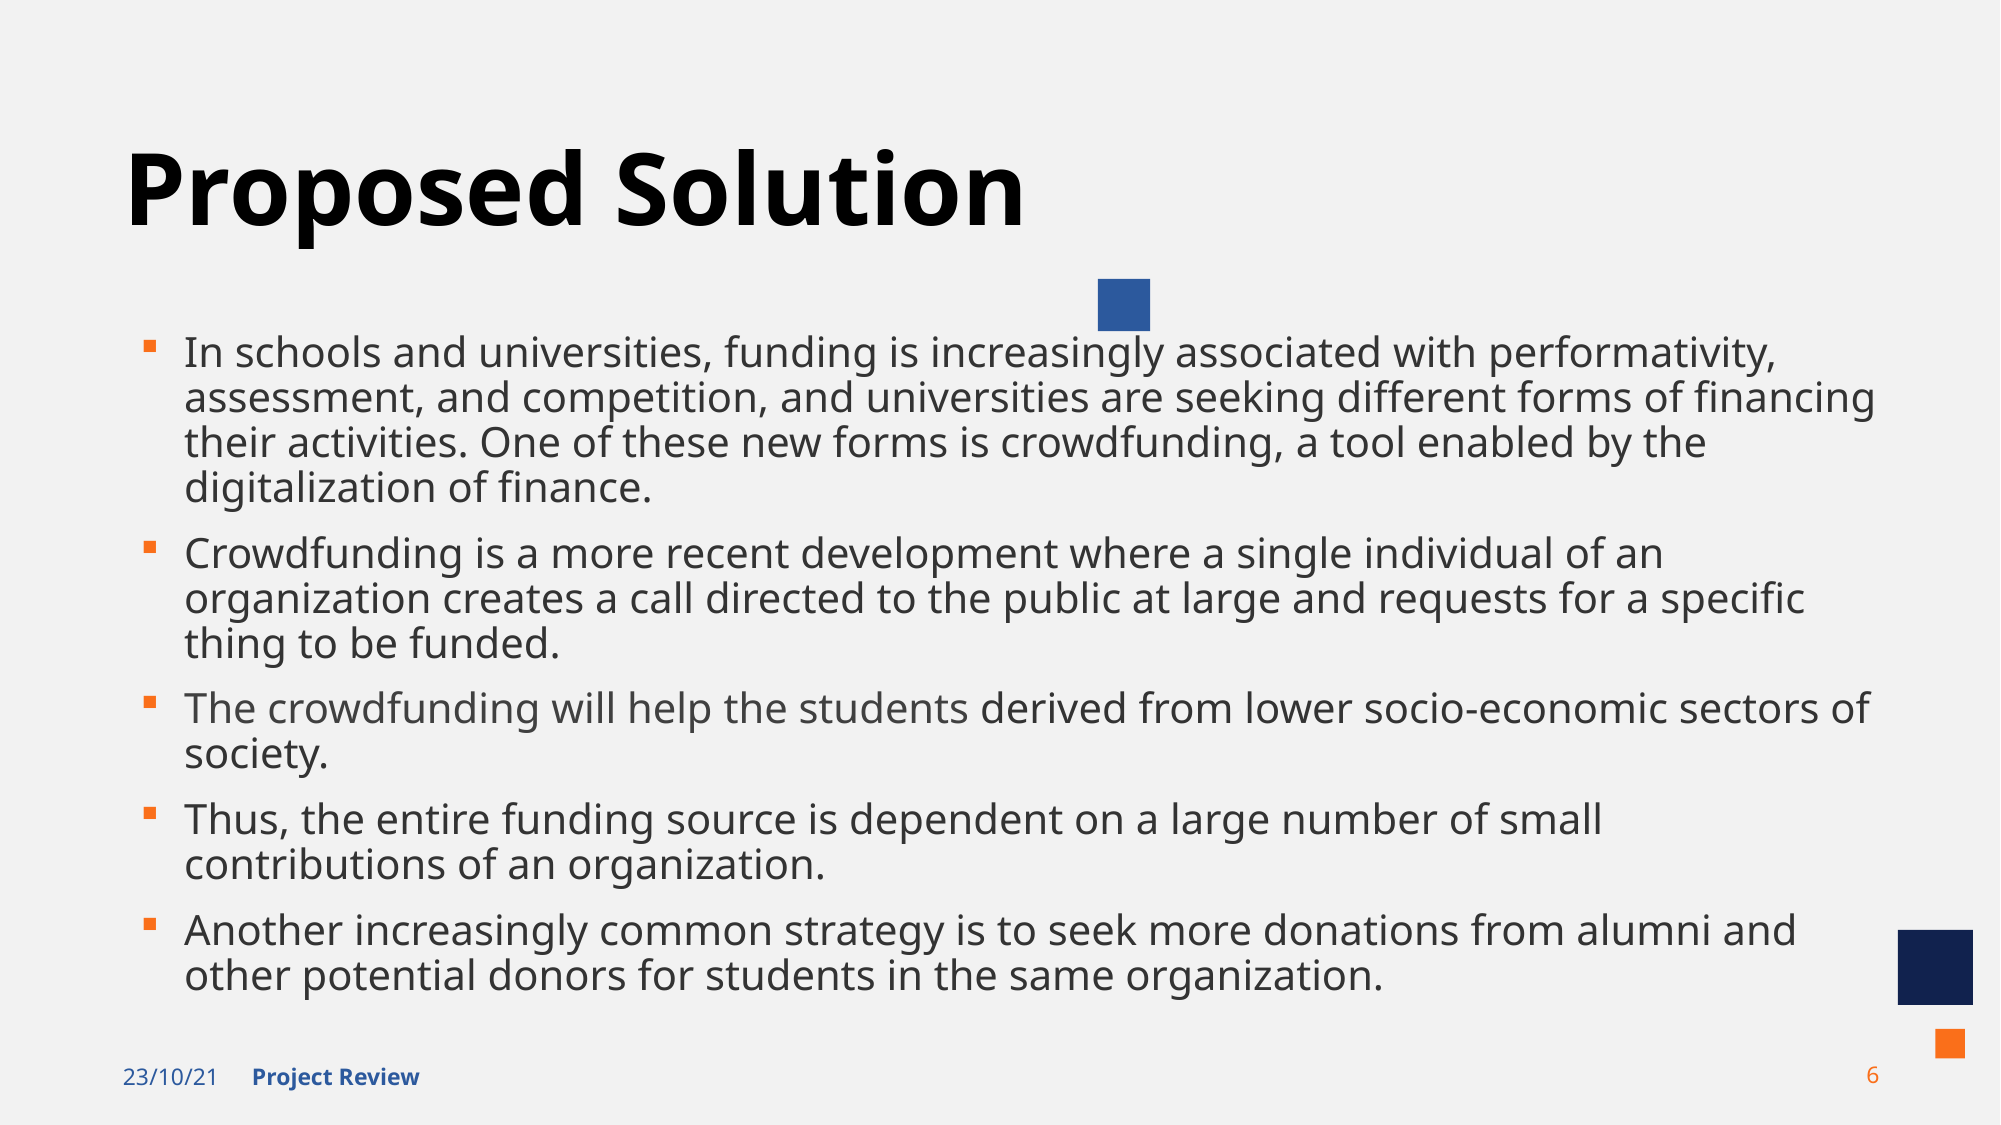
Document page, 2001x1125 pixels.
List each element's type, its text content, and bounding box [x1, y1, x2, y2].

title Proposed Solution [108, 132, 1178, 269]
list In schools and universities, funding is increasingly associated with performativity, assessment, and competition, and universities are seeking different forms of financing their activities. One of these new forms is crowdfunding, a tool enabled by the digitalization of finance. Crowdfunding is a more recent development where a single individual of an organization creates a call directed to the public at large and requests for a specific thing to be funded. The crowdfunding will help the students derived from lower socio-economic sectors of society. Thus, the entire funding source is dependent on a large number of small contributions of an organization. Another increasingly common strategy is to seek more donations from alumni and other potential donors for students in the same organization. [125, 323, 1929, 908]
